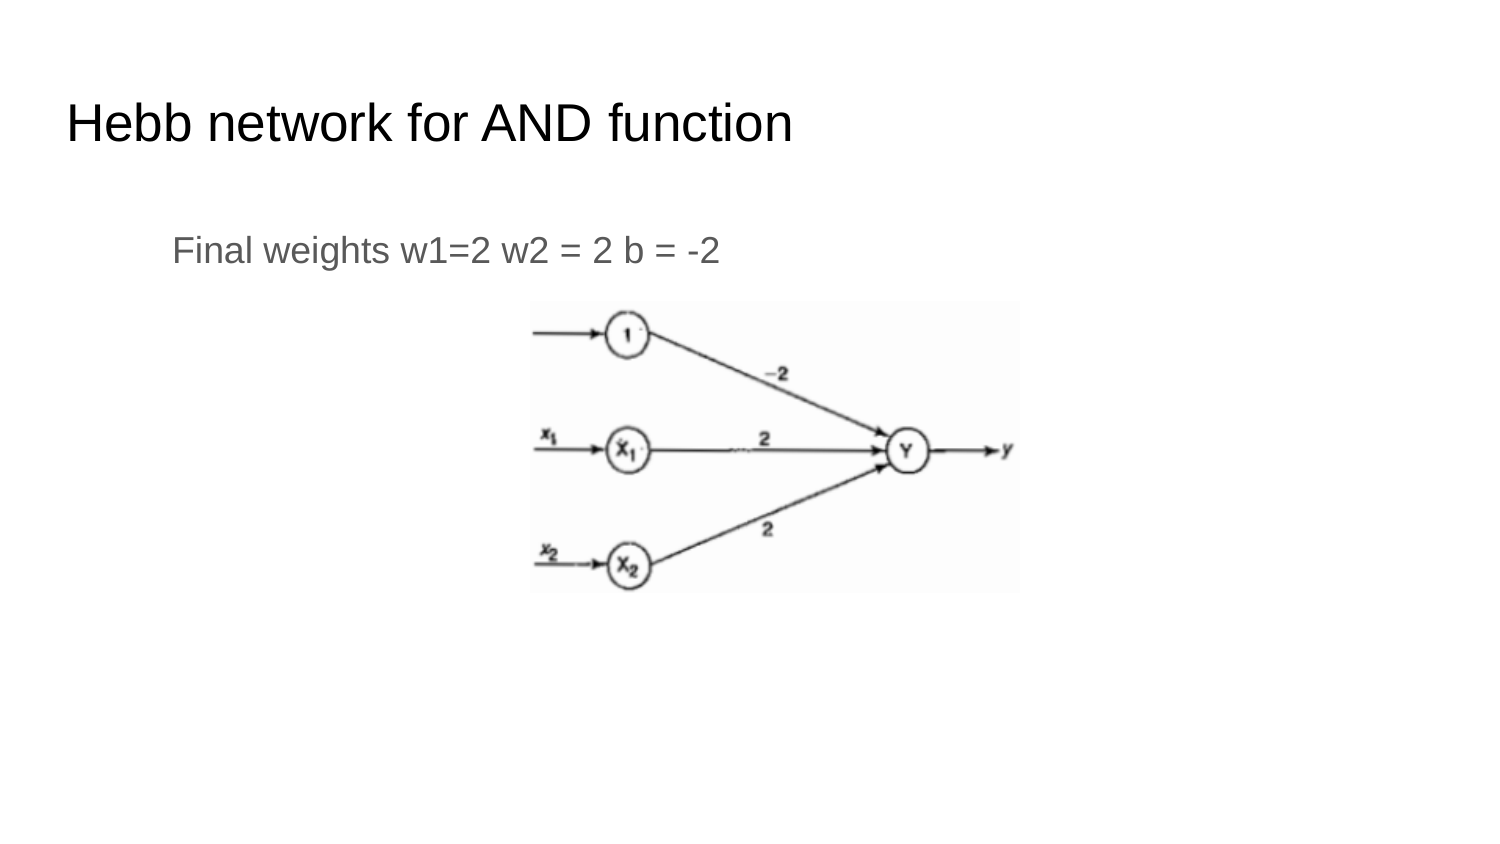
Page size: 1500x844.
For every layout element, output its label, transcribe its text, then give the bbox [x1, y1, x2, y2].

title Hebb network for AND function [51, 72, 1449, 167]
picture [530, 301, 1020, 593]
text_box Final weights w1=2 w2 = 2 b = -2 [157, 210, 983, 305]
